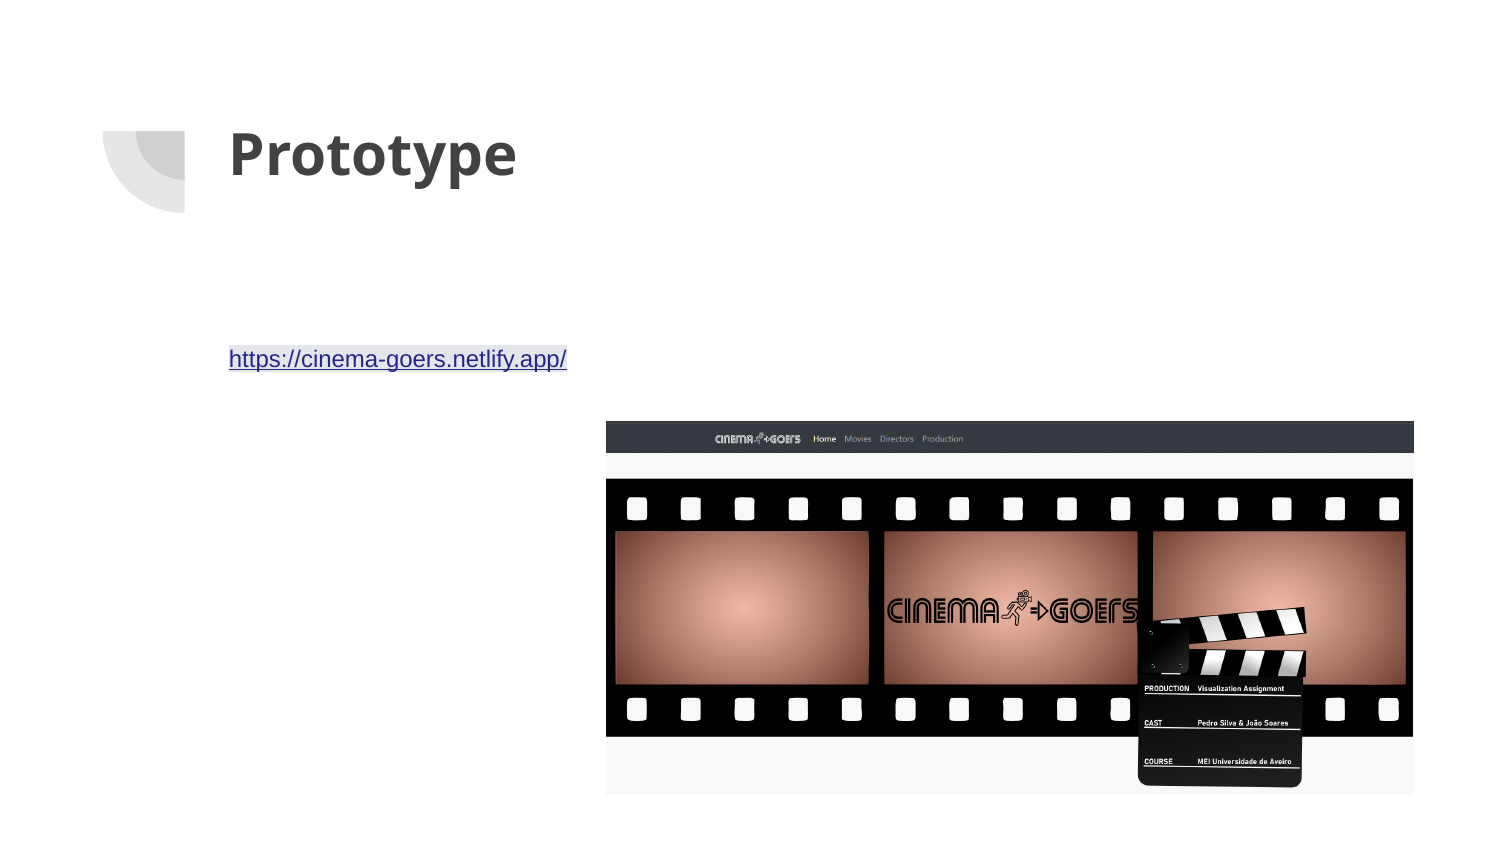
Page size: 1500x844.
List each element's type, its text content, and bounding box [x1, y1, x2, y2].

picture [606, 421, 1414, 796]
title Prototype [213, 98, 1368, 263]
list https://cinema-goers.netlify.app/ [213, 326, 1368, 744]
